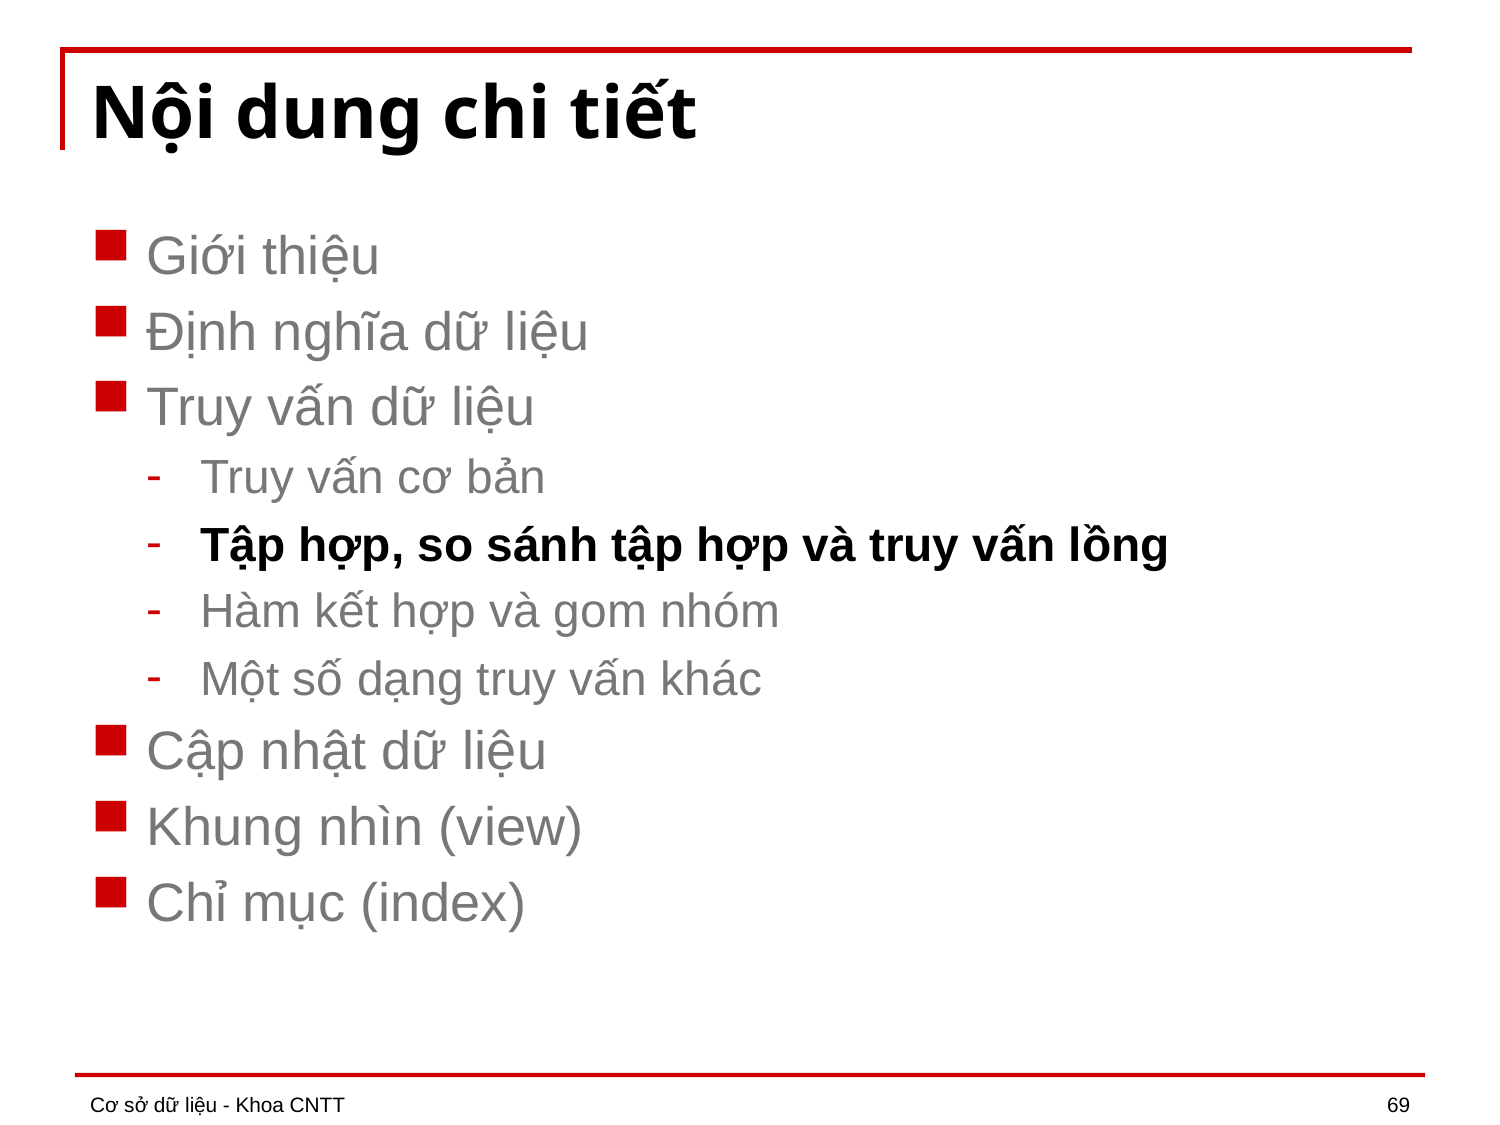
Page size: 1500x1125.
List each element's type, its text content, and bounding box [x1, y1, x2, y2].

slide_number 69 [1074, 1048, 1426, 1125]
title Nội dung chi tiết [75, 58, 1425, 160]
list Giới thiệu Định nghĩa dữ liệu Truy vấn dữ liệu Truy vấn cơ bản Tập hợp, so sánh tập hợp và truy vấn lồng Hàm kết hợp và gom nhóm Một số dạng truy vấn khác Cập nhật dữ liệu Khung nhìn (view) Chỉ mục (index) [75, 212, 1425, 1038]
slide_number Cơ sở dữ liệu - Khoa CNTT [74, 1048, 988, 1125]
